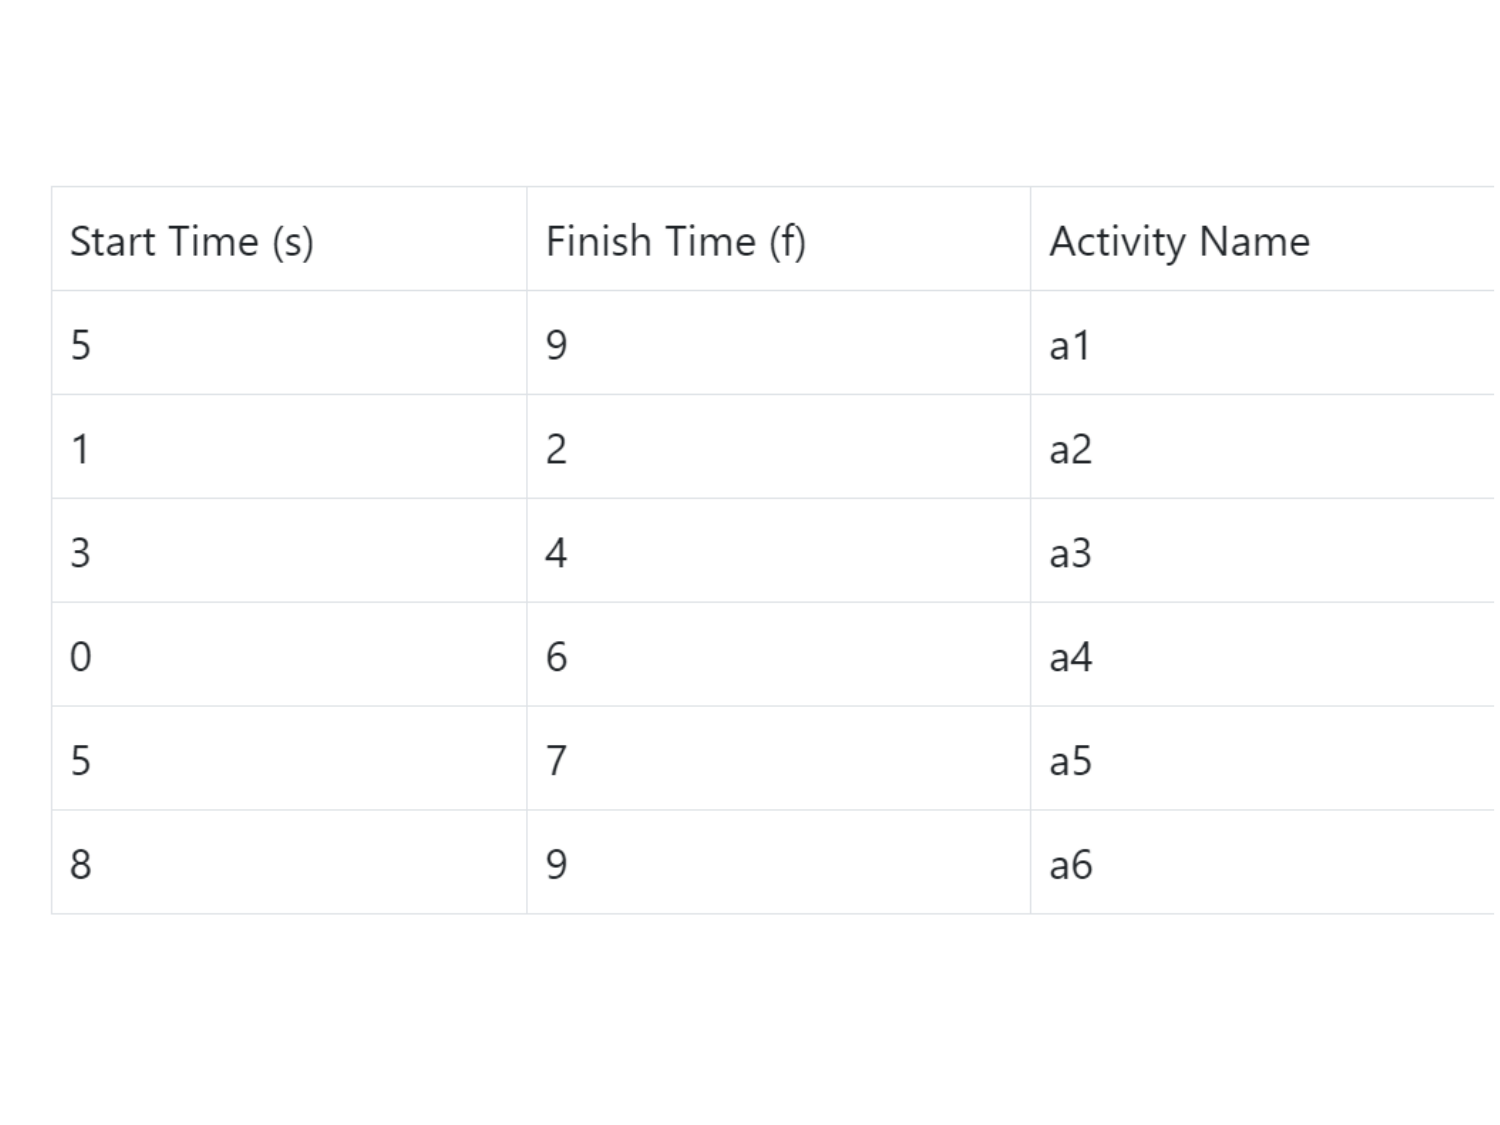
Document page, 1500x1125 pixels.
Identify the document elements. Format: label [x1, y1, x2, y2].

picture [24, 155, 1495, 926]
